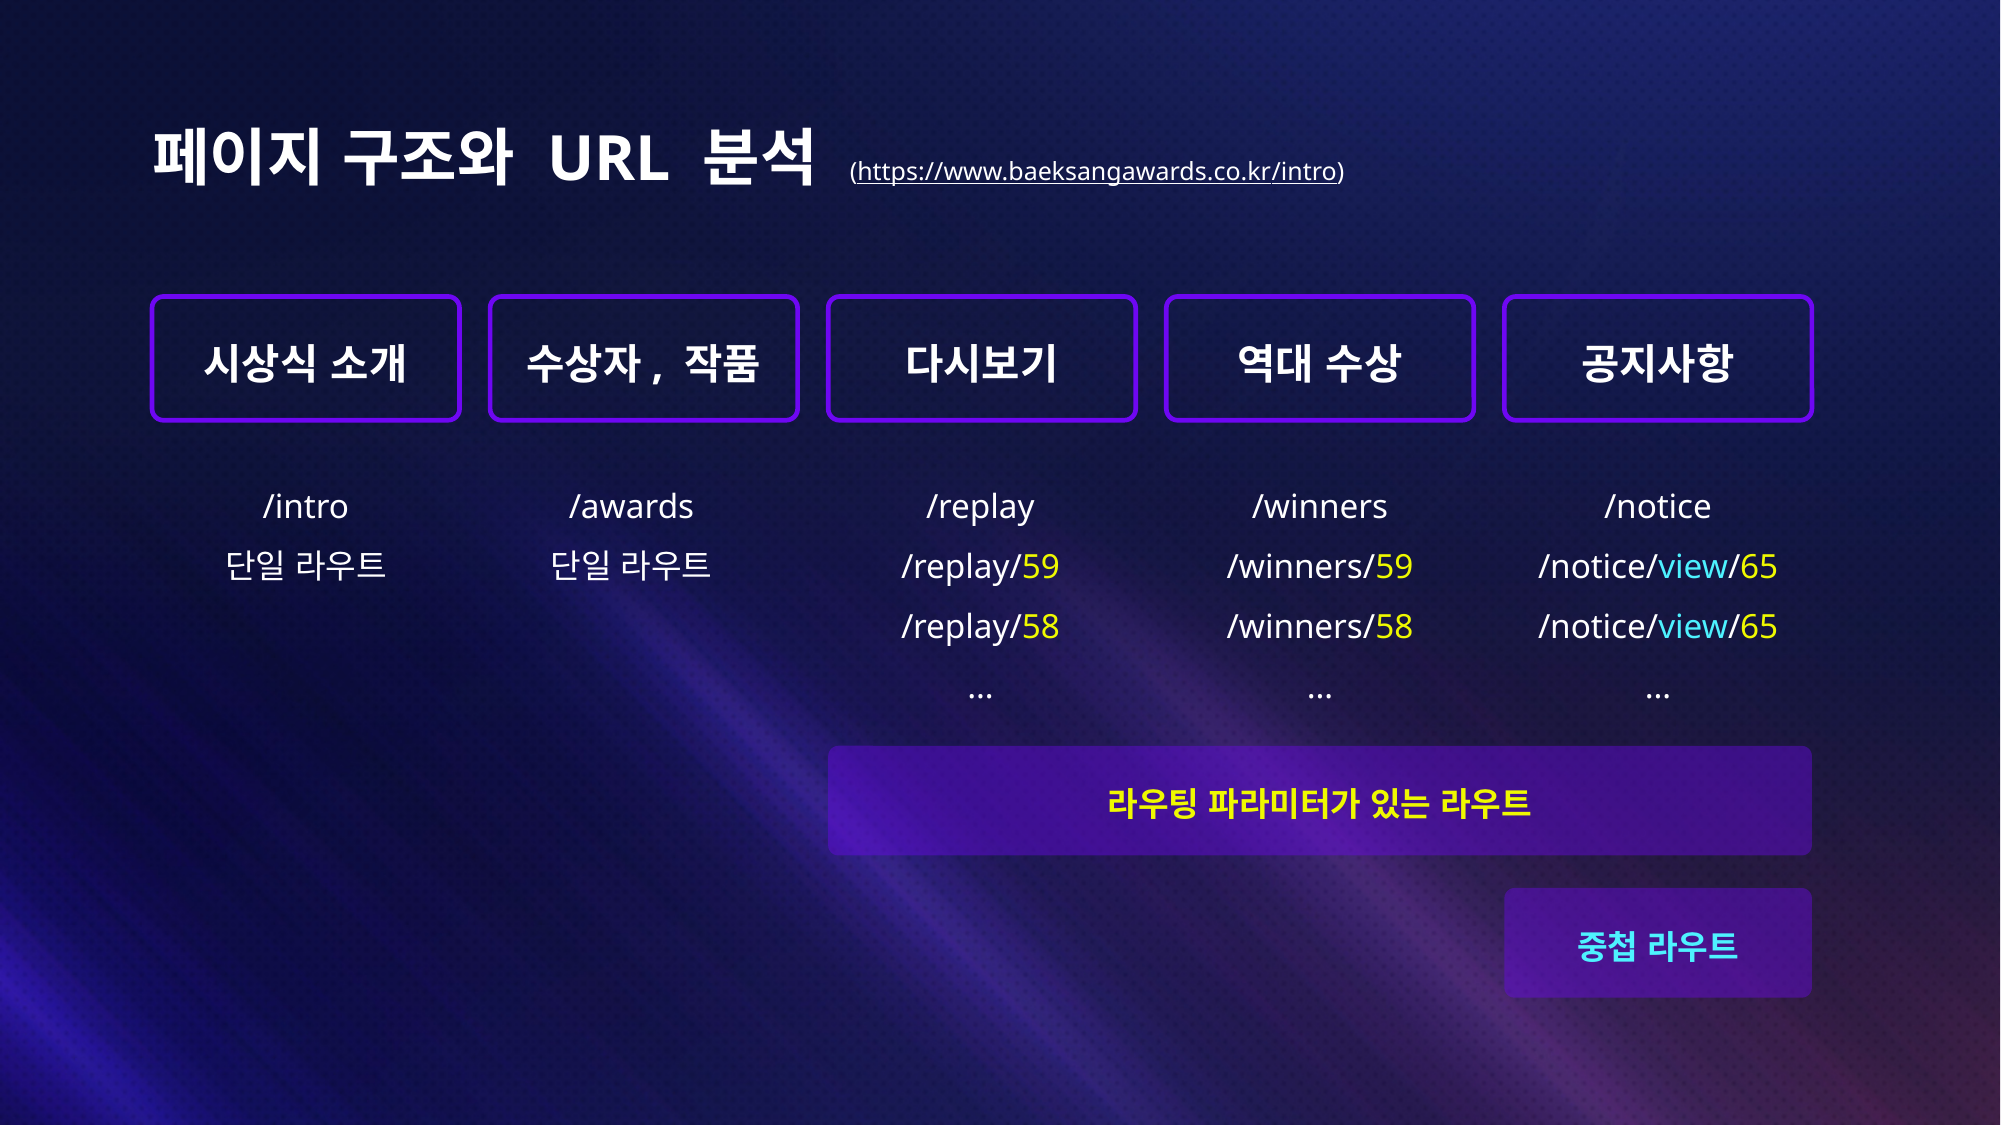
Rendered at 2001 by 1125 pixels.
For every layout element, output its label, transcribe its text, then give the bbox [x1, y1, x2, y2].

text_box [490, 296, 798, 588]
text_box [1504, 296, 1812, 709]
picture [0, 0, 2001, 1125]
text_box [1166, 296, 1474, 709]
text_box 라우팅 파라미터가 있는 라우트 [827, 744, 1813, 857]
title 페이지 구조와 URL 분석 (https://www.baeksangawards.co.kr/intro) [137, 105, 1863, 216]
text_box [828, 296, 1136, 709]
text_box 중첩 라우트 [1503, 886, 1813, 999]
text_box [151, 296, 460, 588]
